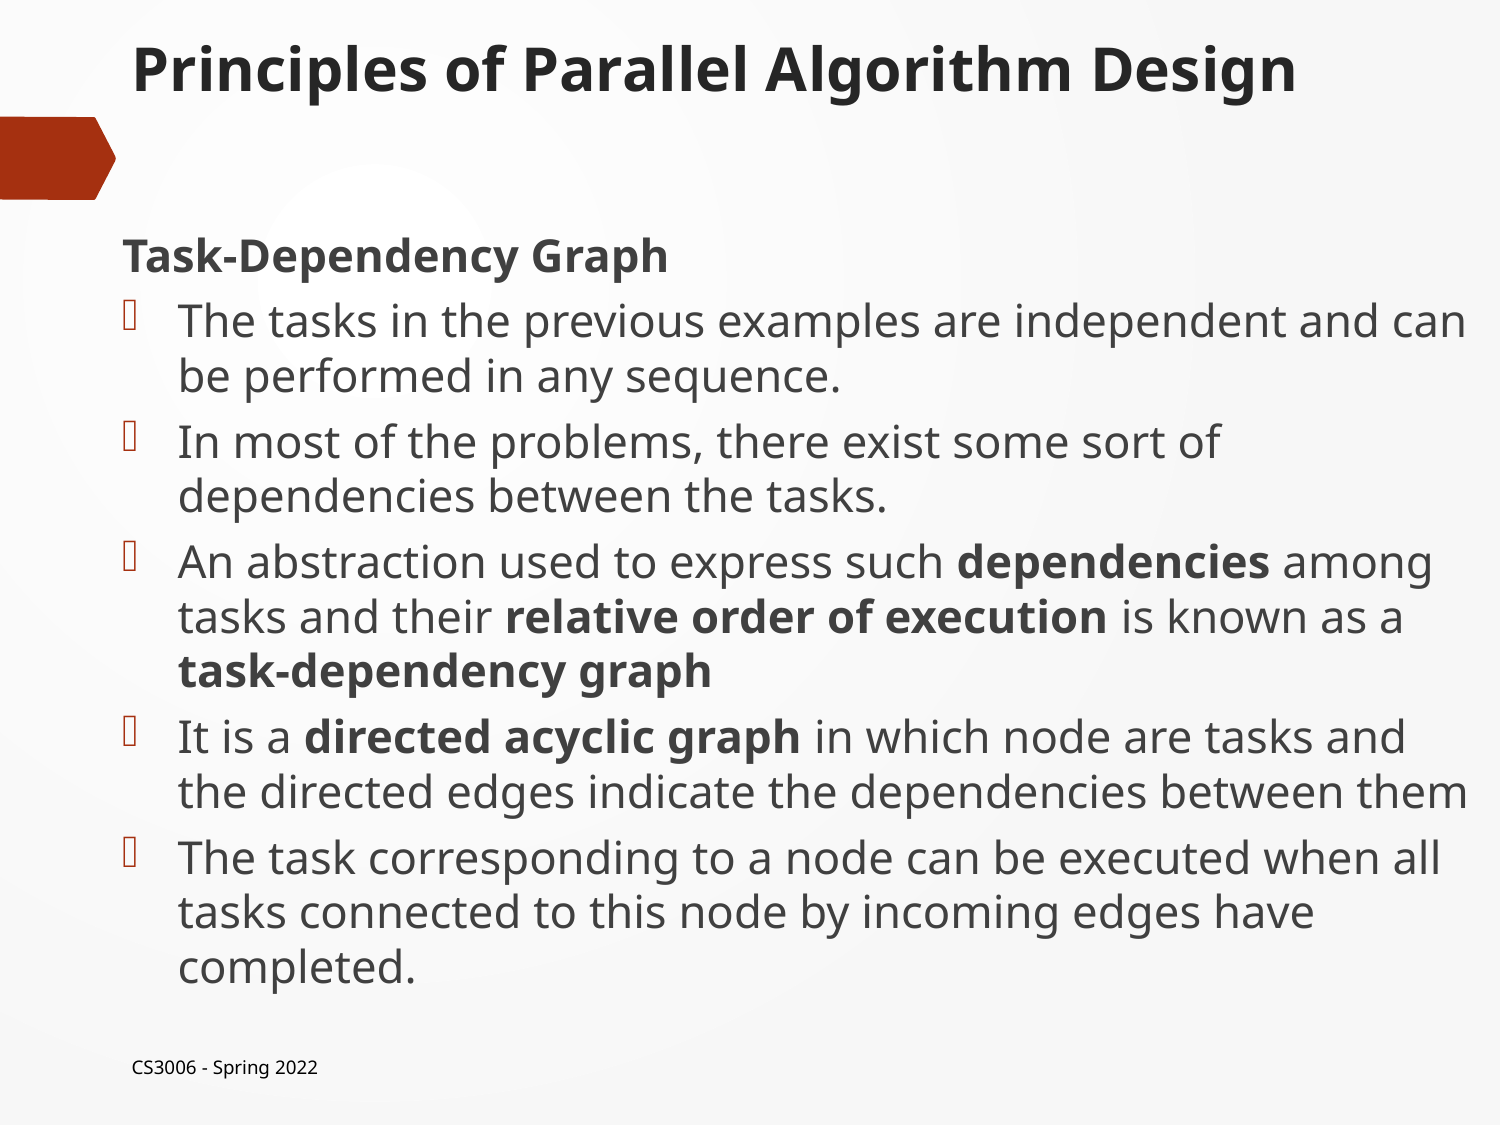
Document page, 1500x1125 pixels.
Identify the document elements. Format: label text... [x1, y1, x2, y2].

list Task-Dependency Graph The tasks in the previous examples are independent and can be performed in any sequence. In most of the problems, there exist some sort of dependencies between the tasks. An abstraction used to express such dependencies among tasks and their relative order of execution is known as a task-dependency graph It is a directed acyclic graph in which node are tasks and the directed edges indicate the dependencies between them The task corresponding to a node can be executed when all tasks connected to this node by incoming edges have completed. [107, 219, 1492, 1038]
title Principles of Parallel Algorithm Design [116, 23, 1483, 158]
footer CS3006 - Spring 2022 [116, 1037, 1139, 1098]
